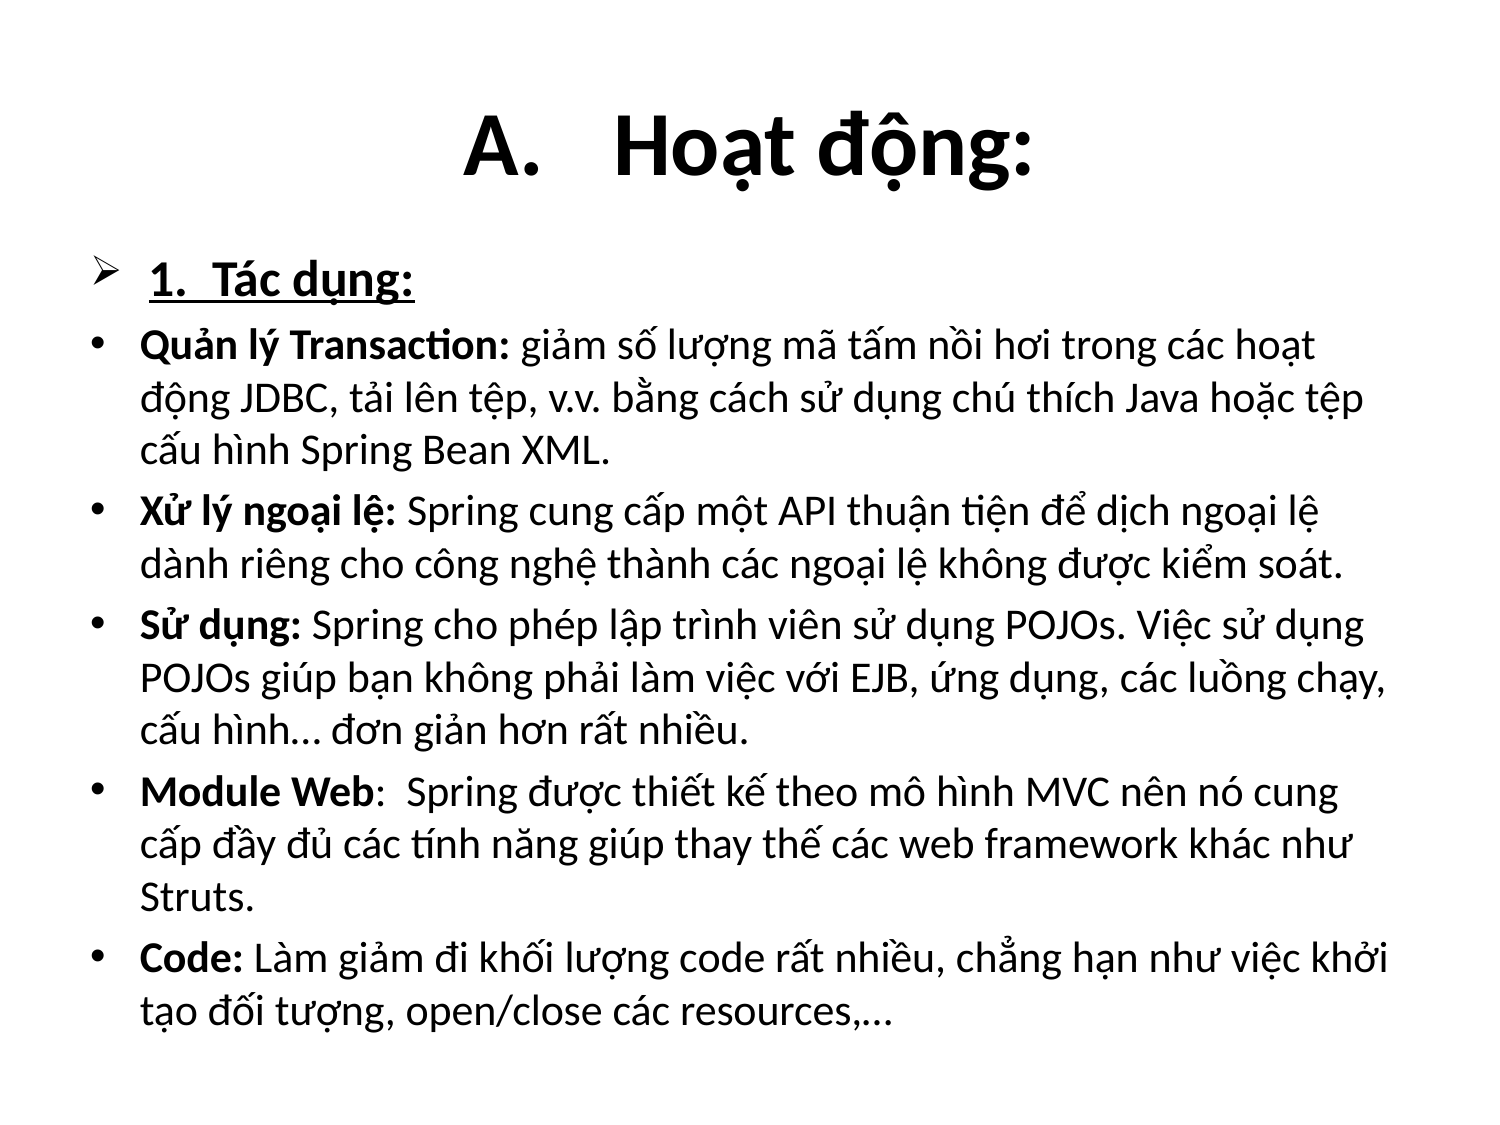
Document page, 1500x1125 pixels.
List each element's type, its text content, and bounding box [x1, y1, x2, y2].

title A. Hoạt động: [75, 45, 1425, 233]
list 1. Tác dụng: Quản lý Transaction: giảm số lượng mã tấm nồi hơi trong các hoạt động JDBC, tải lên tệp, v.v. bằng cách sử dụng chú thích Java hoặc tệp cấu hình Spring Bean XML. Xử lý ngoại lệ: Spring cung cấp một API thuận tiện để dịch ngoại lệ dành riêng cho công nghệ thành các ngoại lệ không được kiểm soát. Sử dụng: Spring cho phép lập trình viên sử dụng POJOs. Việc sử dụng POJOs giúp bạn không phải làm việc với EJB, ứng dụng, các luồng chạy, cấu hình… đơn giản hơn rất nhiều. Module Web: Spring được thiết kế theo mô hình MVC nên nó cung cấp đầy đủ các tính năng giúp thay thế các web framework khác như Struts. Code: Làm giảm đi khối lượng code rất nhiều, chẳng hạn như việc khởi tạo đối tượng, open/close các resources,… [75, 237, 1425, 1050]
